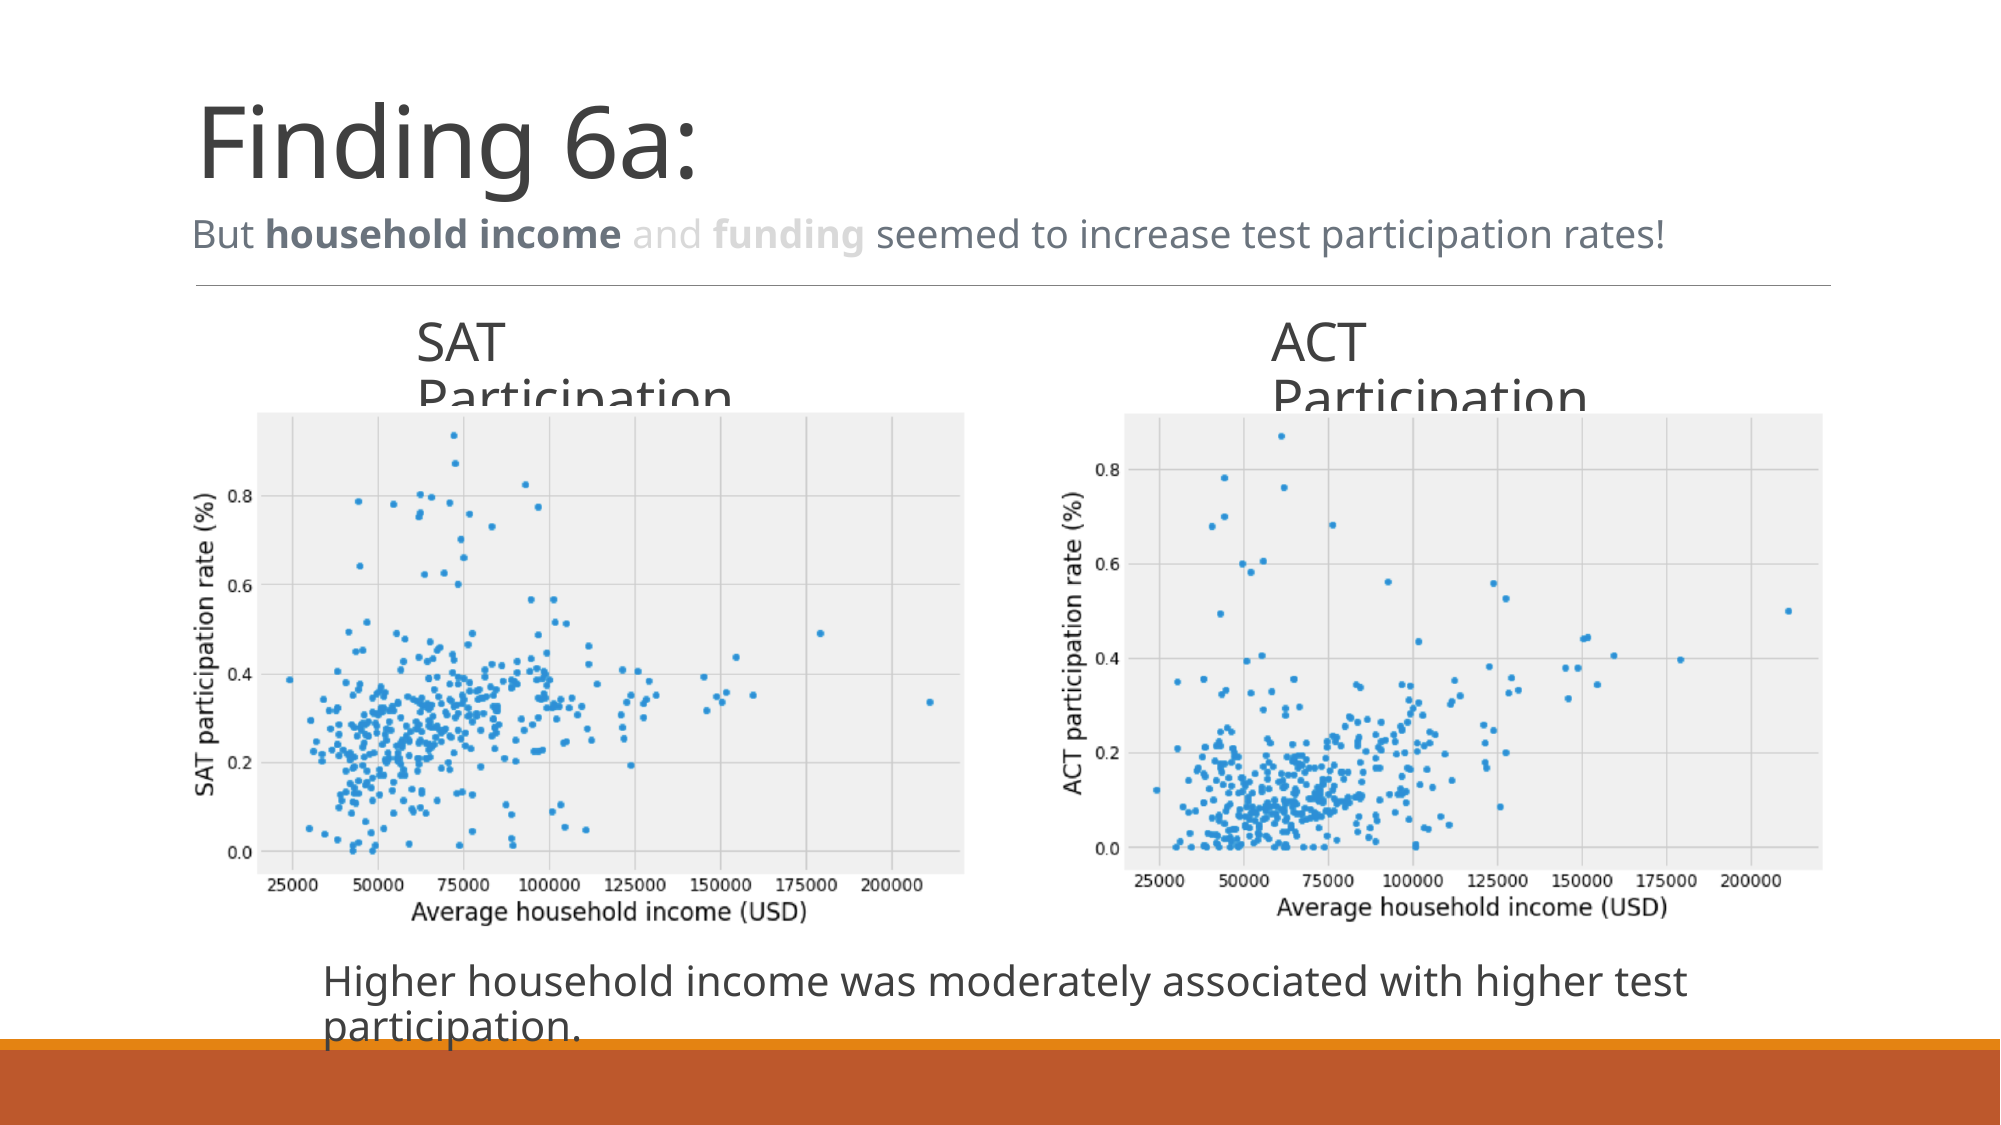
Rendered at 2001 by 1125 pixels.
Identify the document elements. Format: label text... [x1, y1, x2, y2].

text_box SAT Participation [386, 307, 812, 403]
picture [1041, 411, 1831, 930]
text_box But household income and funding seemed to increase test participation rates! [165, 193, 1816, 298]
picture [180, 406, 967, 935]
title Finding 6a: [180, 2, 1830, 207]
text_box ACT Participation [1240, 307, 1691, 408]
list Higher household income was moderately associated with higher test participation. [289, 953, 1940, 1084]
